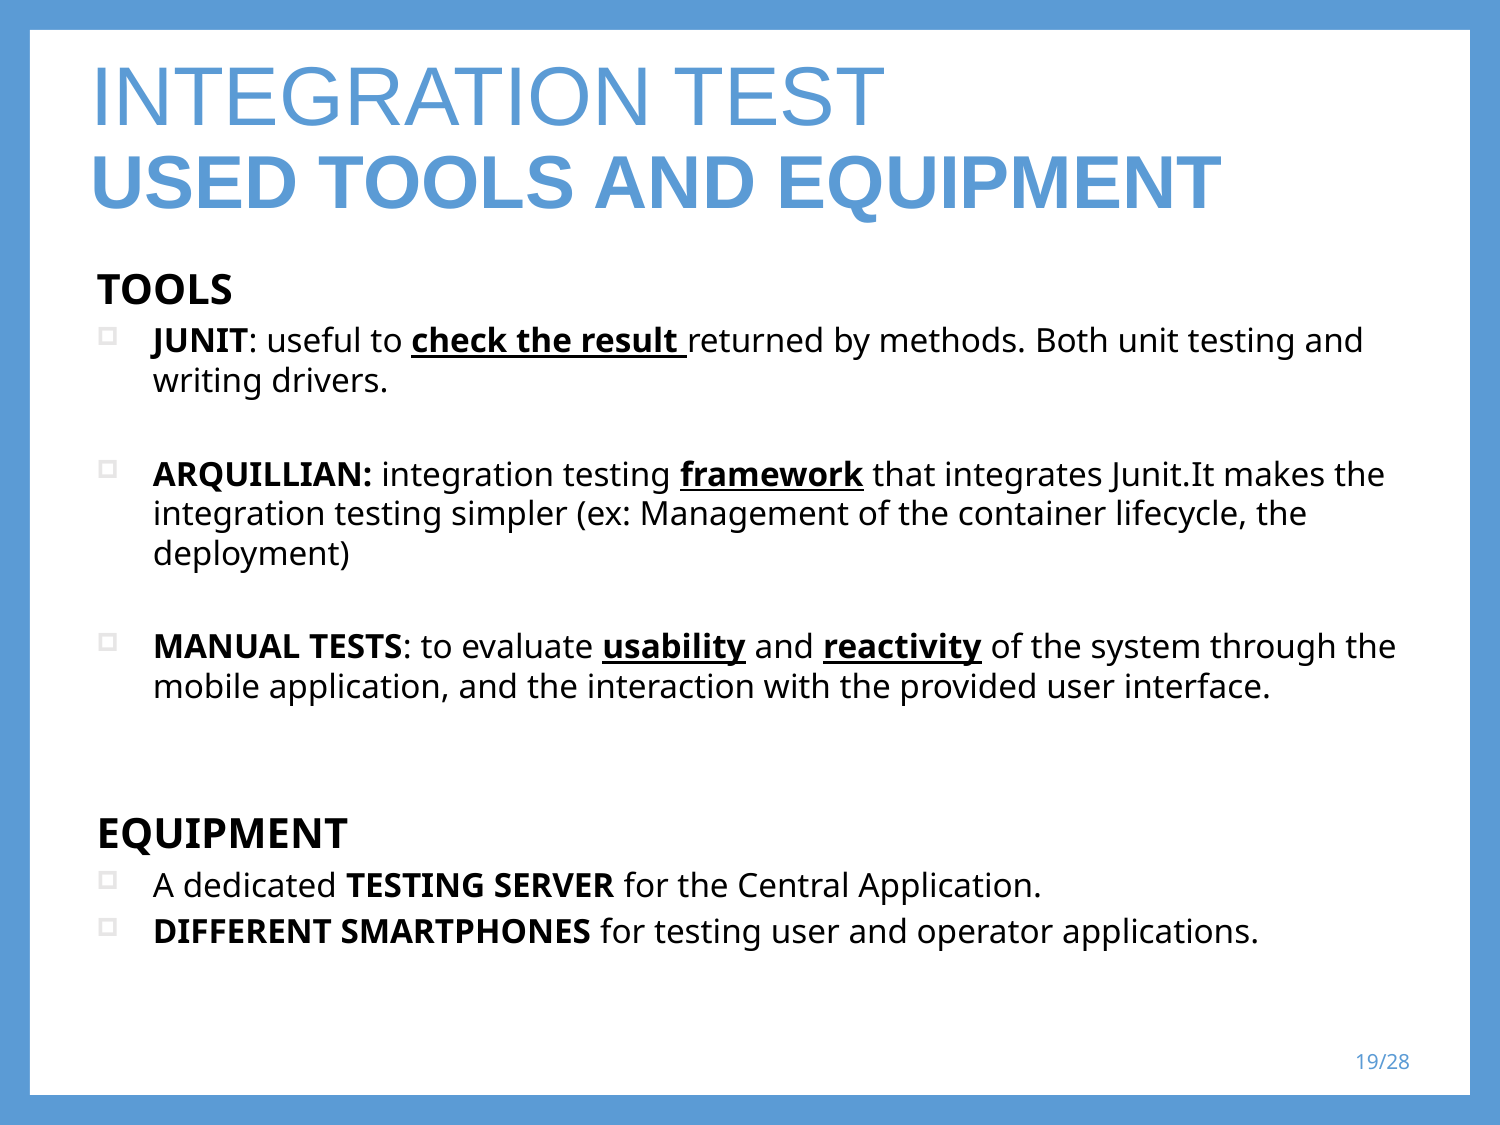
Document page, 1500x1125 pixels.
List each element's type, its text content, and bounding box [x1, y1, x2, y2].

slide_number 19/28 [1074, 1025, 1425, 1100]
title INTEGRATION TEST USED TOOLS AND EQUIPMENT [75, 45, 1425, 233]
text_box TOOLS JUNIT: useful to check the result returned by methods. Both unit testing and writing drivers. ARQUILLIAN: integration testing framework that integrates Junit.It makes the integration testing simpler (ex: Management of the container lifecycle, the deployment) MANUAL TESTS: to evaluate usability and reactivity of the system through the mobile application, and the interaction with the provided user interface. EQUIPMENT A dedicated TESTING SERVER for the Central Application. DIFFERENT SMARTPHONES for testing user and operator applications. [81, 255, 1425, 1047]
